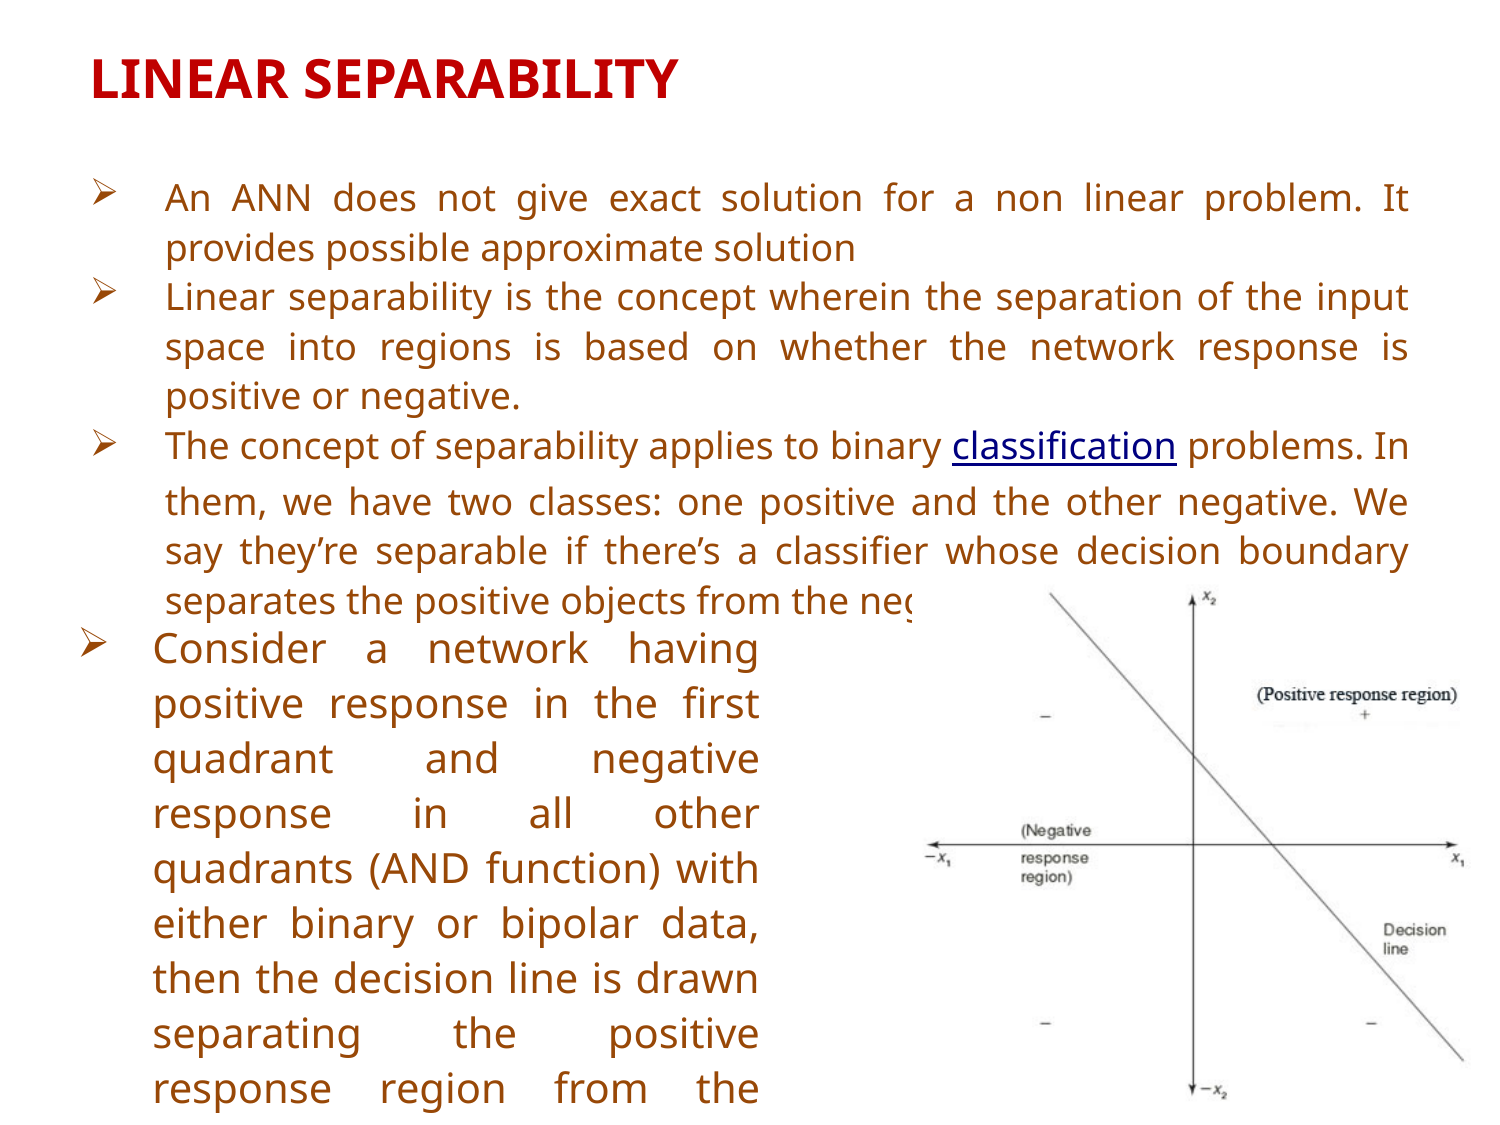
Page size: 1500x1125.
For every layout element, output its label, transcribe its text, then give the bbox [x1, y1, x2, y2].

picture [912, 574, 1476, 1105]
text_box An ANN does not give exact solution for a non linear problem. It provides possible approximate solution Linear separability is the concept wherein the separation of the input space into regions is based on whether the network response is positive or negative. The concept of separability applies to binary classification problems. In them, we have two classes: one positive and the other negative. We say they’re separable if there’s a classifier whose decision boundary separates the positive objects from the negative ones. [74, 112, 1425, 630]
text_box Consider a network having positive response in the first quadrant and negative response in all other quadrants (AND function) with either binary or bipolar data, then the decision line is drawn separating the positive response region from the negative response region. [62, 609, 775, 1125]
text_box LINEAR SEPARABILITY [74, 37, 1425, 112]
